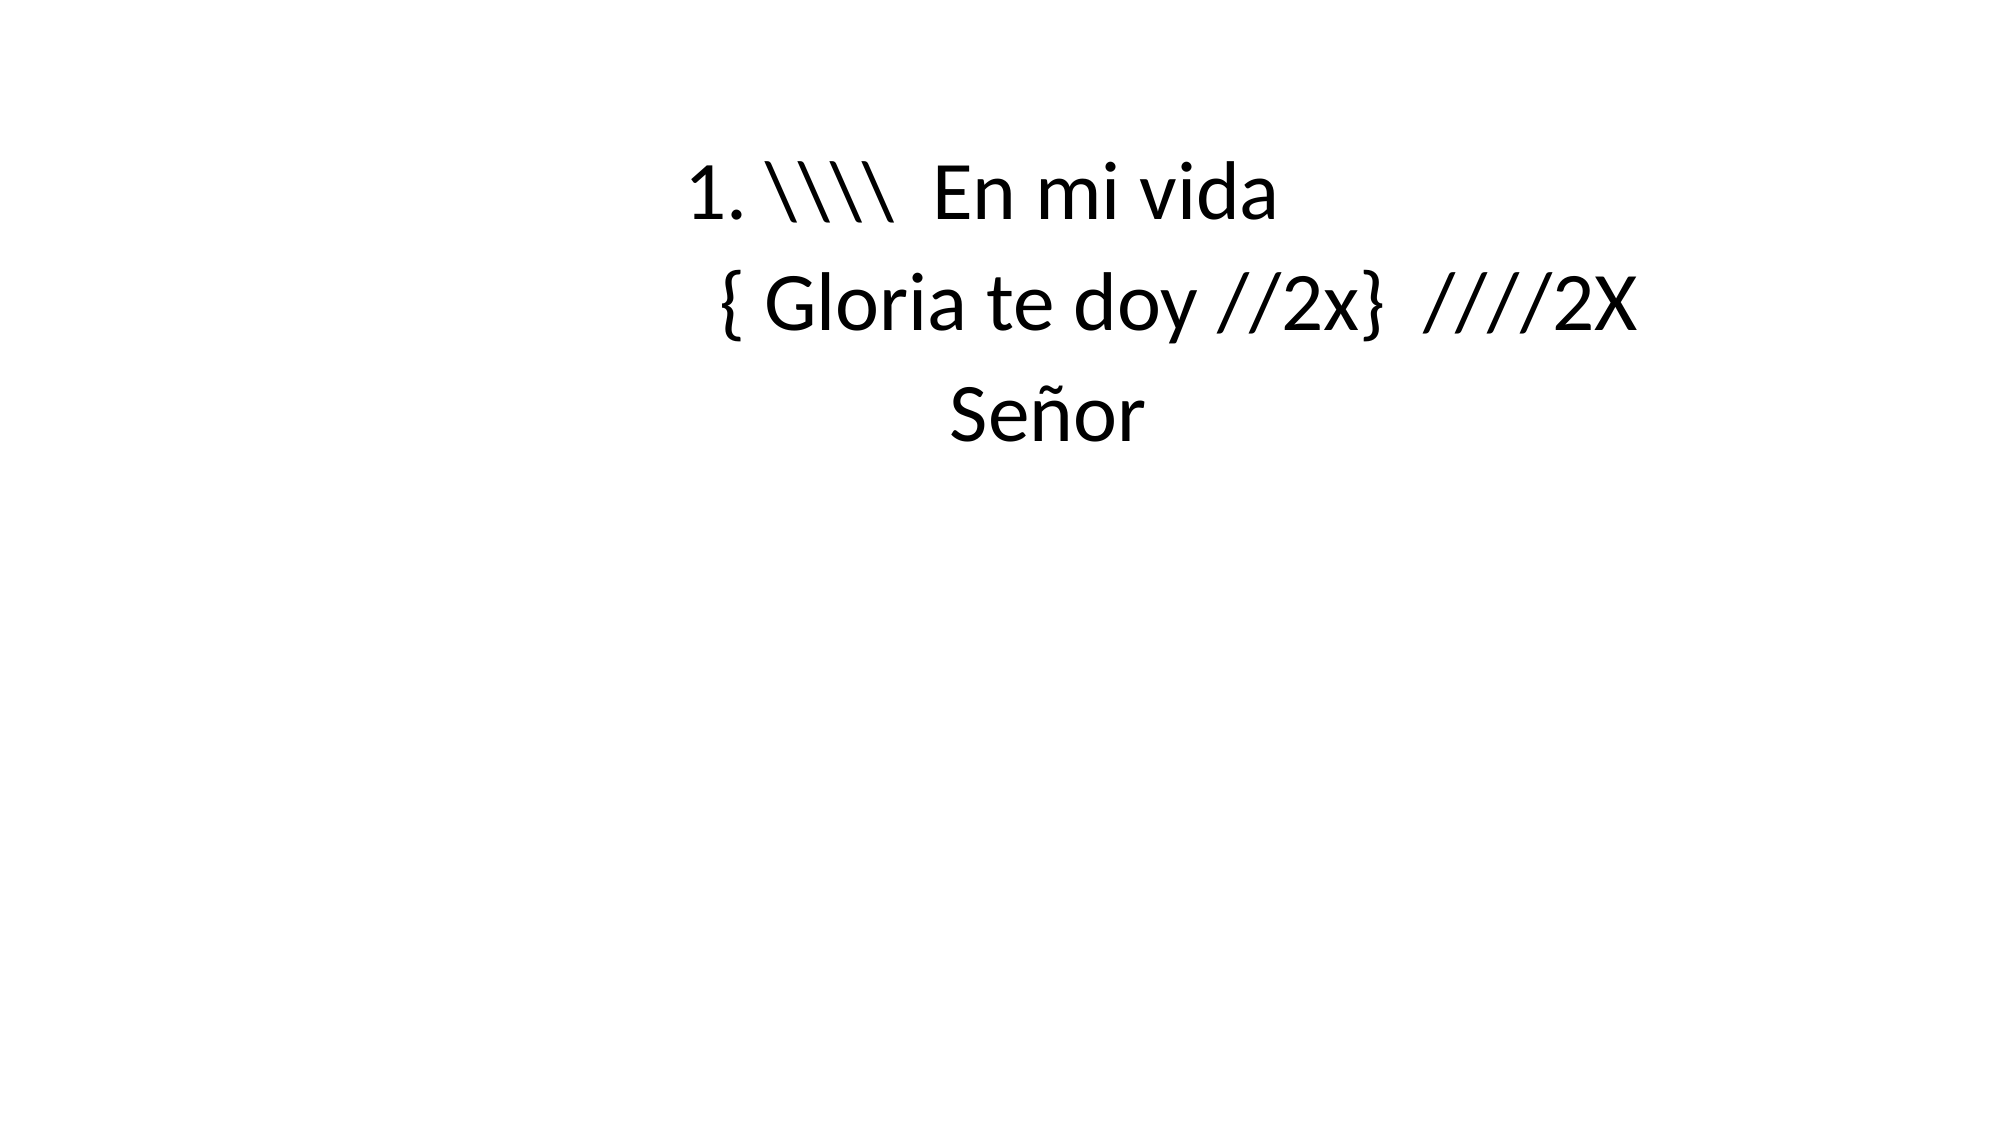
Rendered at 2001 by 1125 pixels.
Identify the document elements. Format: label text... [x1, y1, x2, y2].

subtitle 1. \\\\ En mi vida { Gloria te doy //2x} ////2X Señor [252, 140, 1713, 674]
